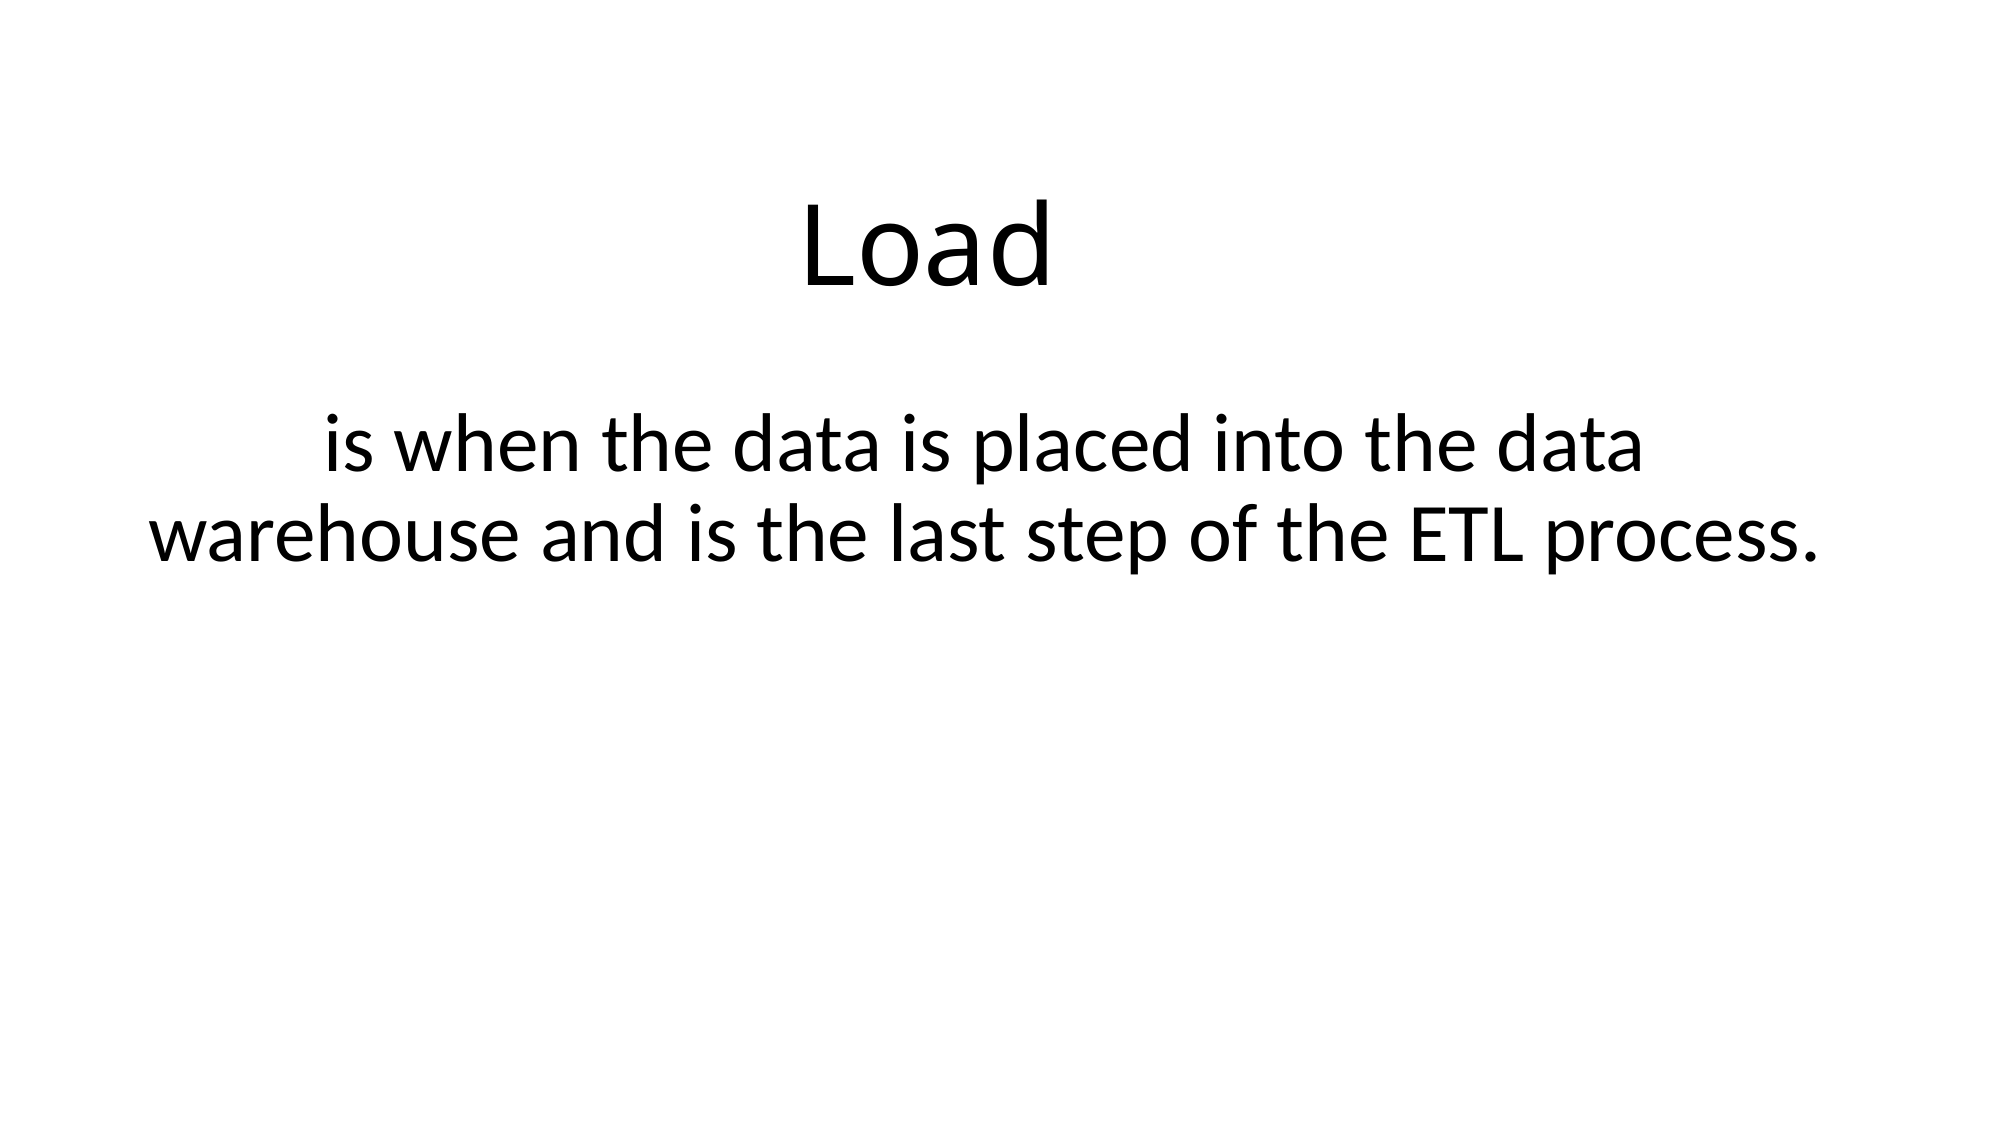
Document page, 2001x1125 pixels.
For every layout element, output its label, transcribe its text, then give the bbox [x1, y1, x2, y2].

title Load [64, 140, 1790, 358]
list is when the data is placed into the data warehouse and is the last step of the ETL process. [122, 392, 1848, 1107]
